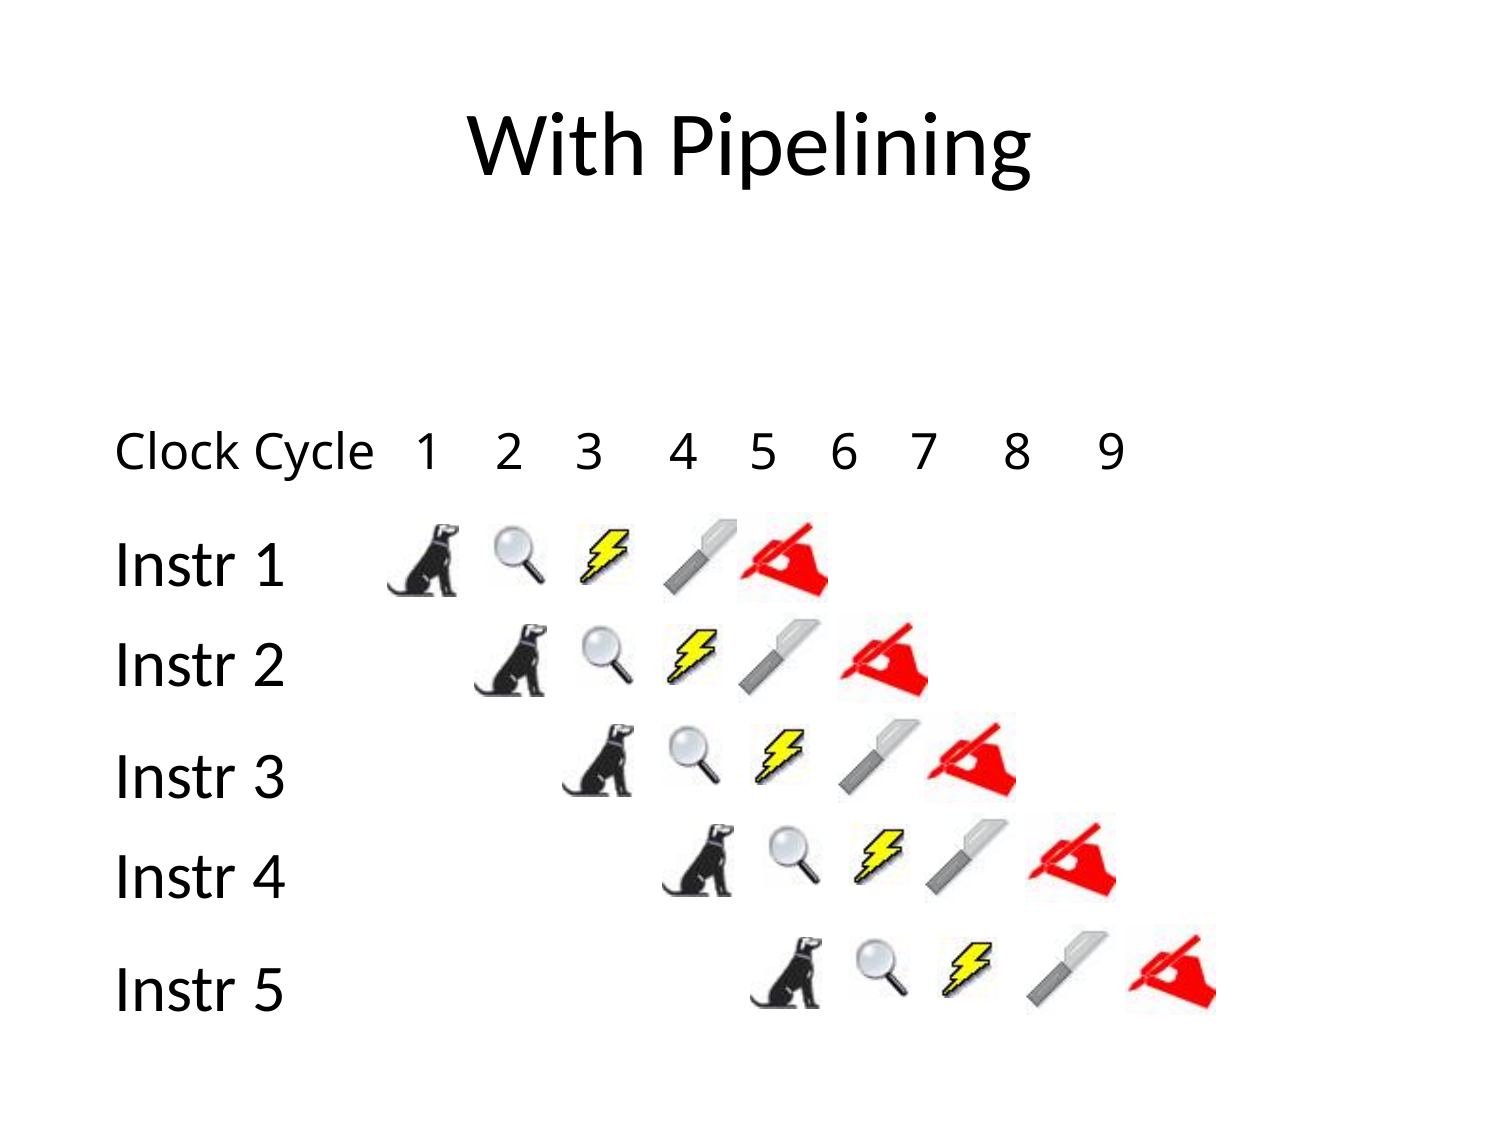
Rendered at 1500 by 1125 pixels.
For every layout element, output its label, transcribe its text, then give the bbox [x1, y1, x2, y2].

picture [1024, 812, 1116, 903]
picture [737, 612, 828, 703]
picture [1024, 924, 1116, 1016]
text_box Instr 3 [99, 724, 375, 820]
title With Pipelining [75, 45, 1425, 233]
picture [662, 624, 723, 686]
picture [837, 712, 1016, 803]
picture [574, 624, 645, 693]
picture [749, 937, 822, 1009]
picture [762, 824, 832, 893]
picture [562, 724, 634, 797]
picture [474, 624, 547, 697]
text_box Instr 2 [99, 612, 375, 708]
picture [749, 724, 811, 786]
picture [662, 824, 734, 897]
picture [387, 524, 460, 597]
text_box Instr 4 [99, 824, 375, 920]
picture [937, 937, 998, 998]
picture [924, 812, 1016, 903]
picture [662, 512, 828, 603]
picture [837, 612, 928, 703]
text_box Instr 5 [99, 937, 375, 1033]
text_box Clock Cycle 1 2 3 4 5 6 7 8 9 [99, 412, 1338, 488]
picture [662, 724, 732, 793]
picture [1124, 924, 1216, 1016]
picture [487, 524, 557, 593]
picture [849, 824, 911, 886]
picture [574, 524, 636, 586]
text_box Instr 1 [99, 512, 375, 608]
picture [849, 937, 920, 1006]
